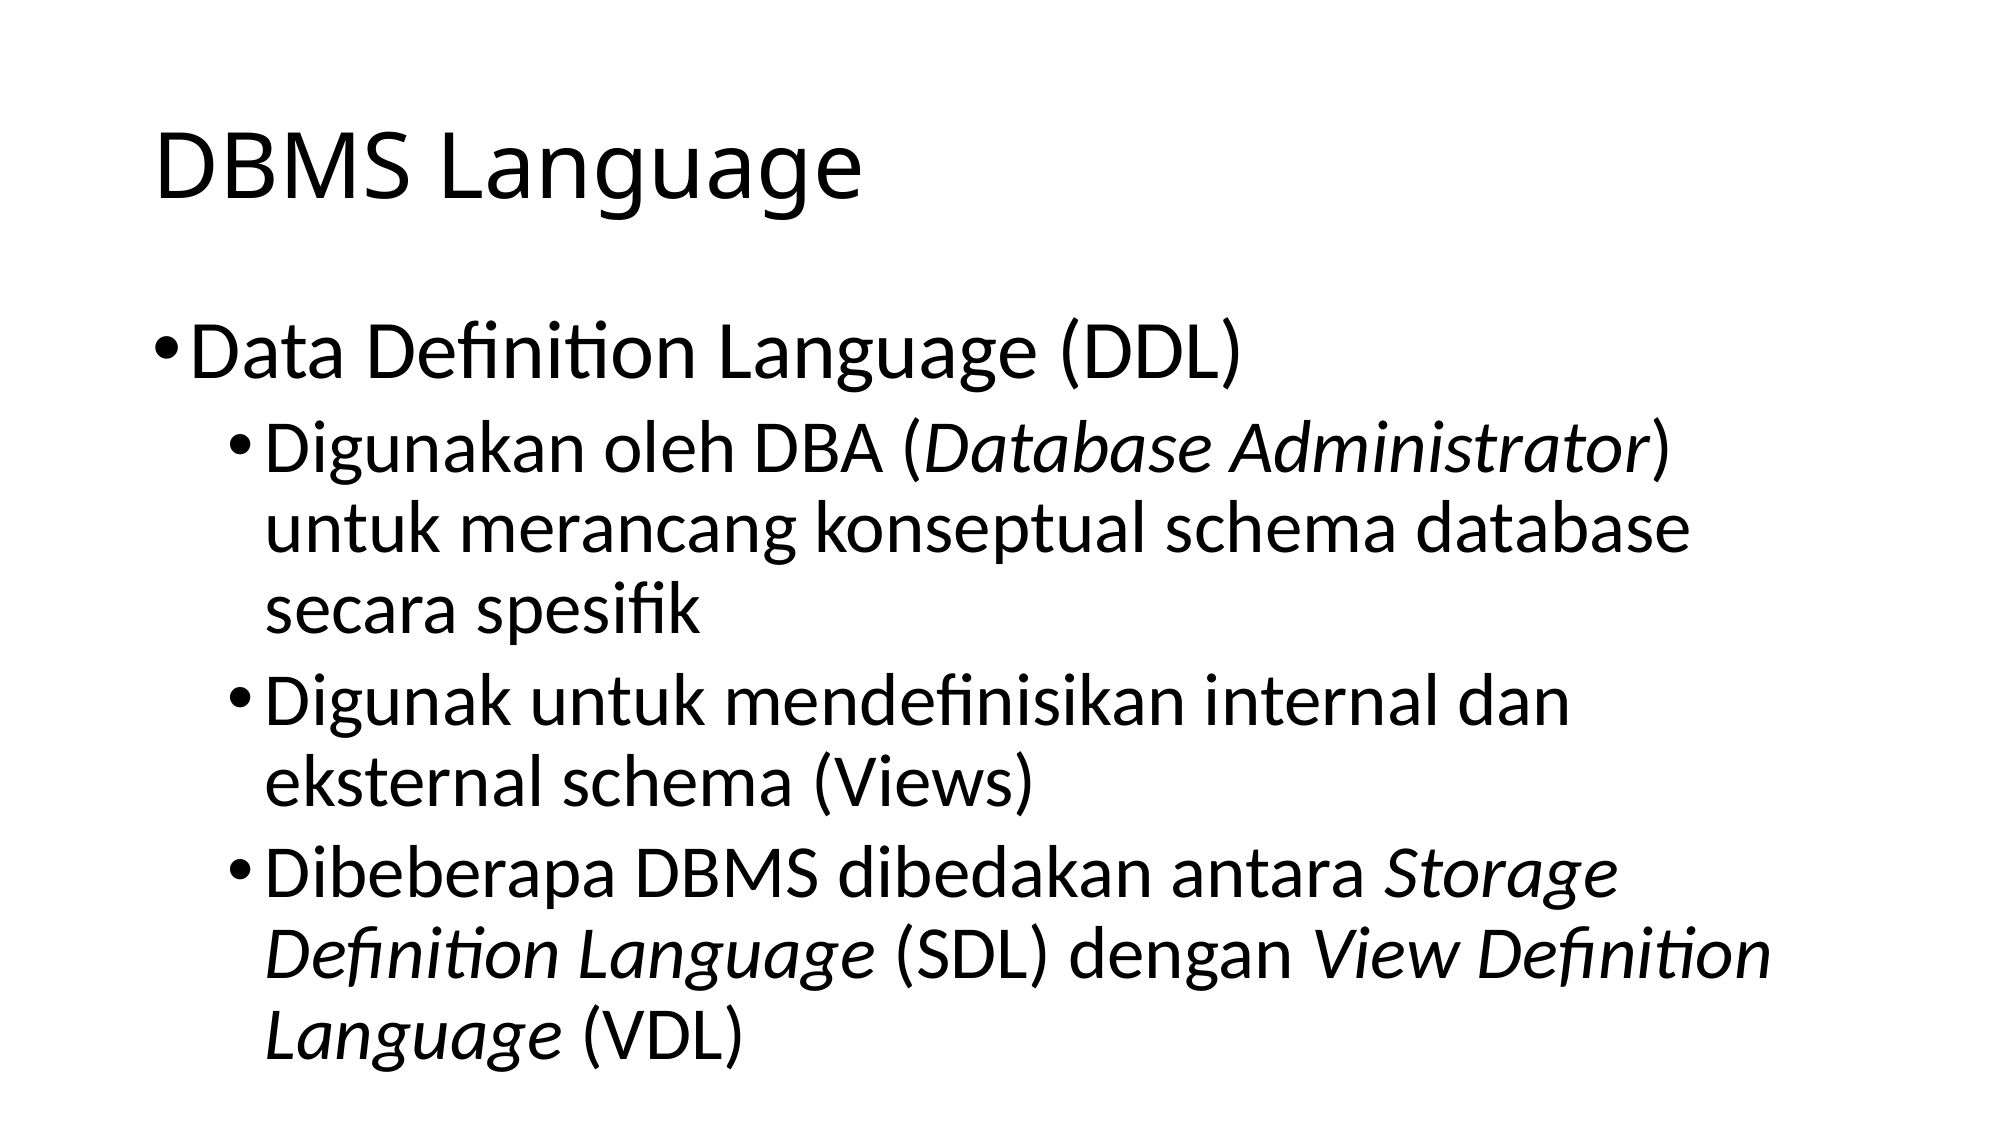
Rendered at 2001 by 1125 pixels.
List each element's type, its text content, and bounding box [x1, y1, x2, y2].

list Data Definition Language (DDL) Digunakan oleh DBA (Database Administrator) untuk merancang konseptual schema database secara spesifik Digunak untuk mendefinisikan internal dan eksternal schema (Views) Dibeberapa DBMS dibedakan antara Storage Definition Language (SDL) dengan View Definition Language (VDL) [137, 299, 1863, 1014]
title DBMS Language [137, 59, 1863, 278]
